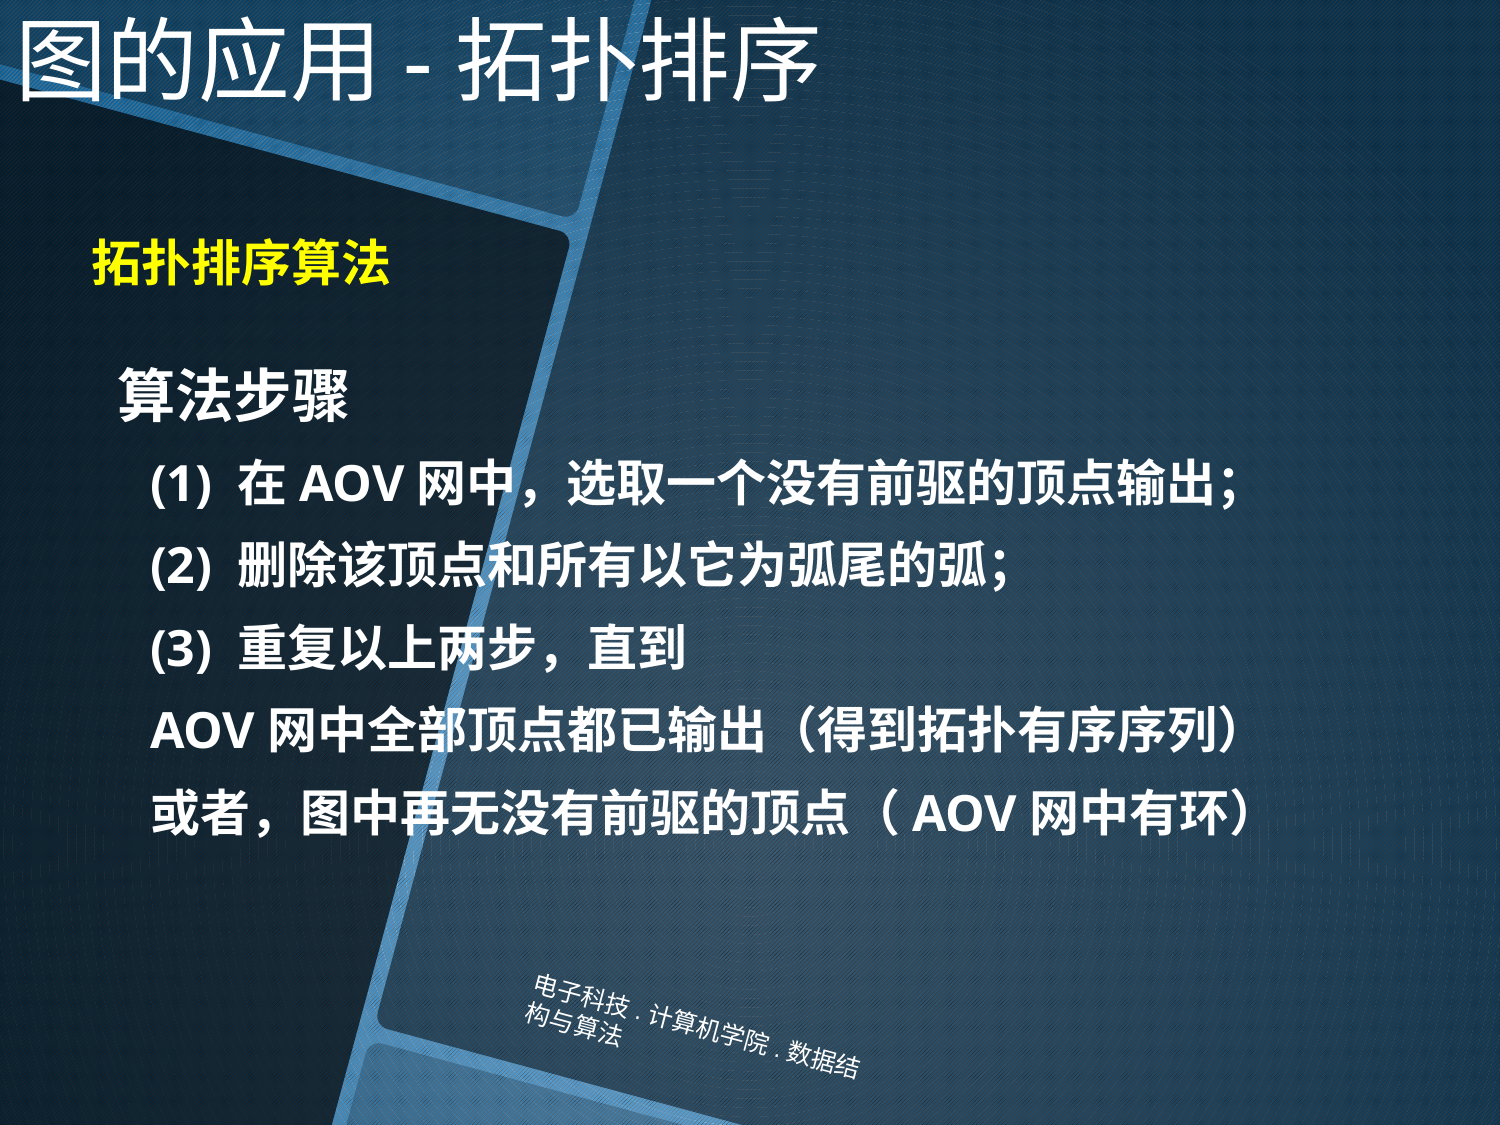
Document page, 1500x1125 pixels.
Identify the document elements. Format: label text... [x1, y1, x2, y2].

footer 电子科技.计算机学院.数据结构与算法 [508, 963, 903, 1123]
title 图的应用-拓扑排序 [0, 0, 1280, 121]
list 算法步骤 (1) 在AOV网中，选取一个没有前驱的顶点输出； (2) 删除该顶点和所有以它为弧尾的弧； (3) 重复以上两步，直到 AOV网中全部顶点都已输出（得到拓扑有序序列） 或者，图中再无没有前驱的顶点（AOV网中有环） [75, 331, 1425, 870]
text_box 拓扑排序算法 [76, 208, 898, 315]
